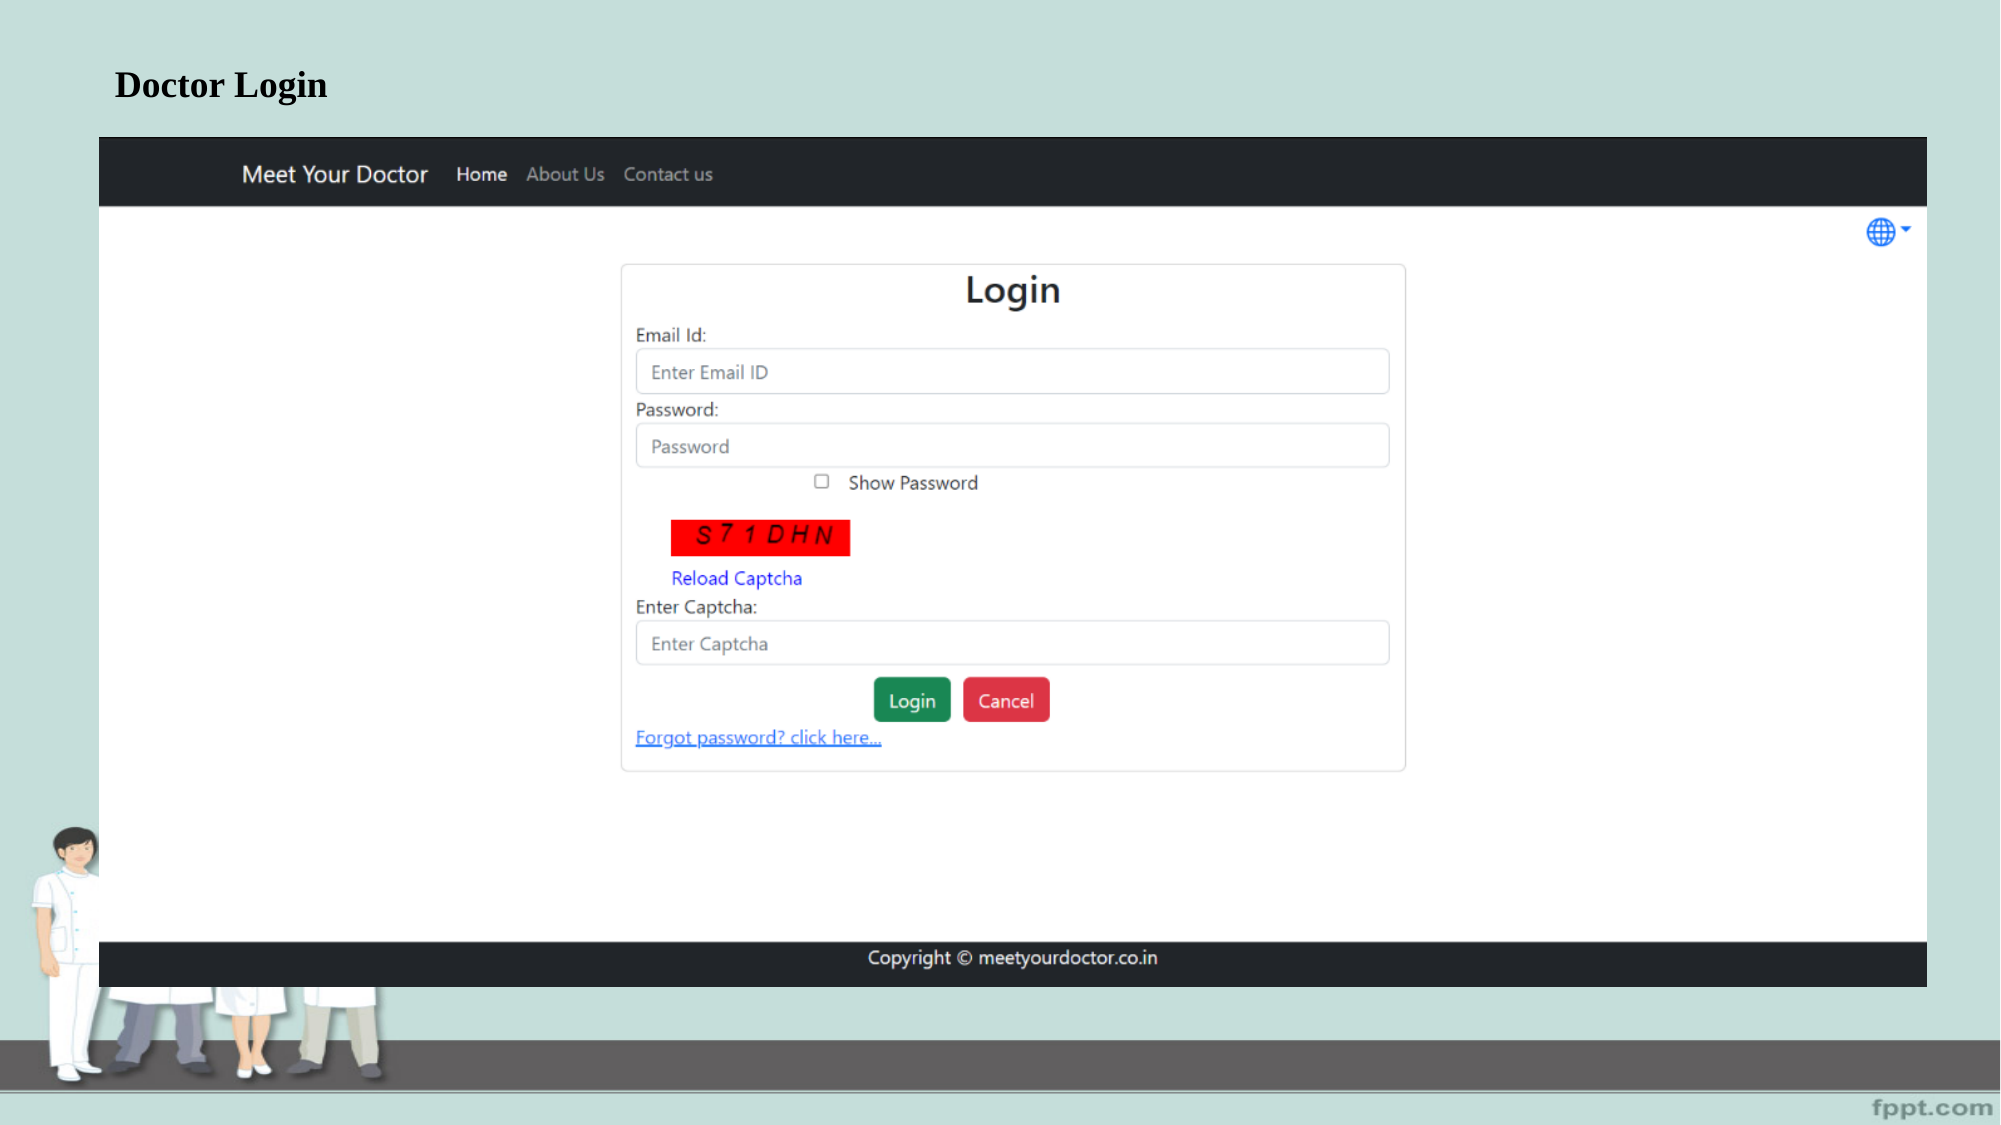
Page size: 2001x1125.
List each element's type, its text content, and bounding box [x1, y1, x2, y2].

title Doctor Login [99, 45, 1900, 121]
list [99, 137, 1927, 987]
picture [0, 0, 2001, 1125]
